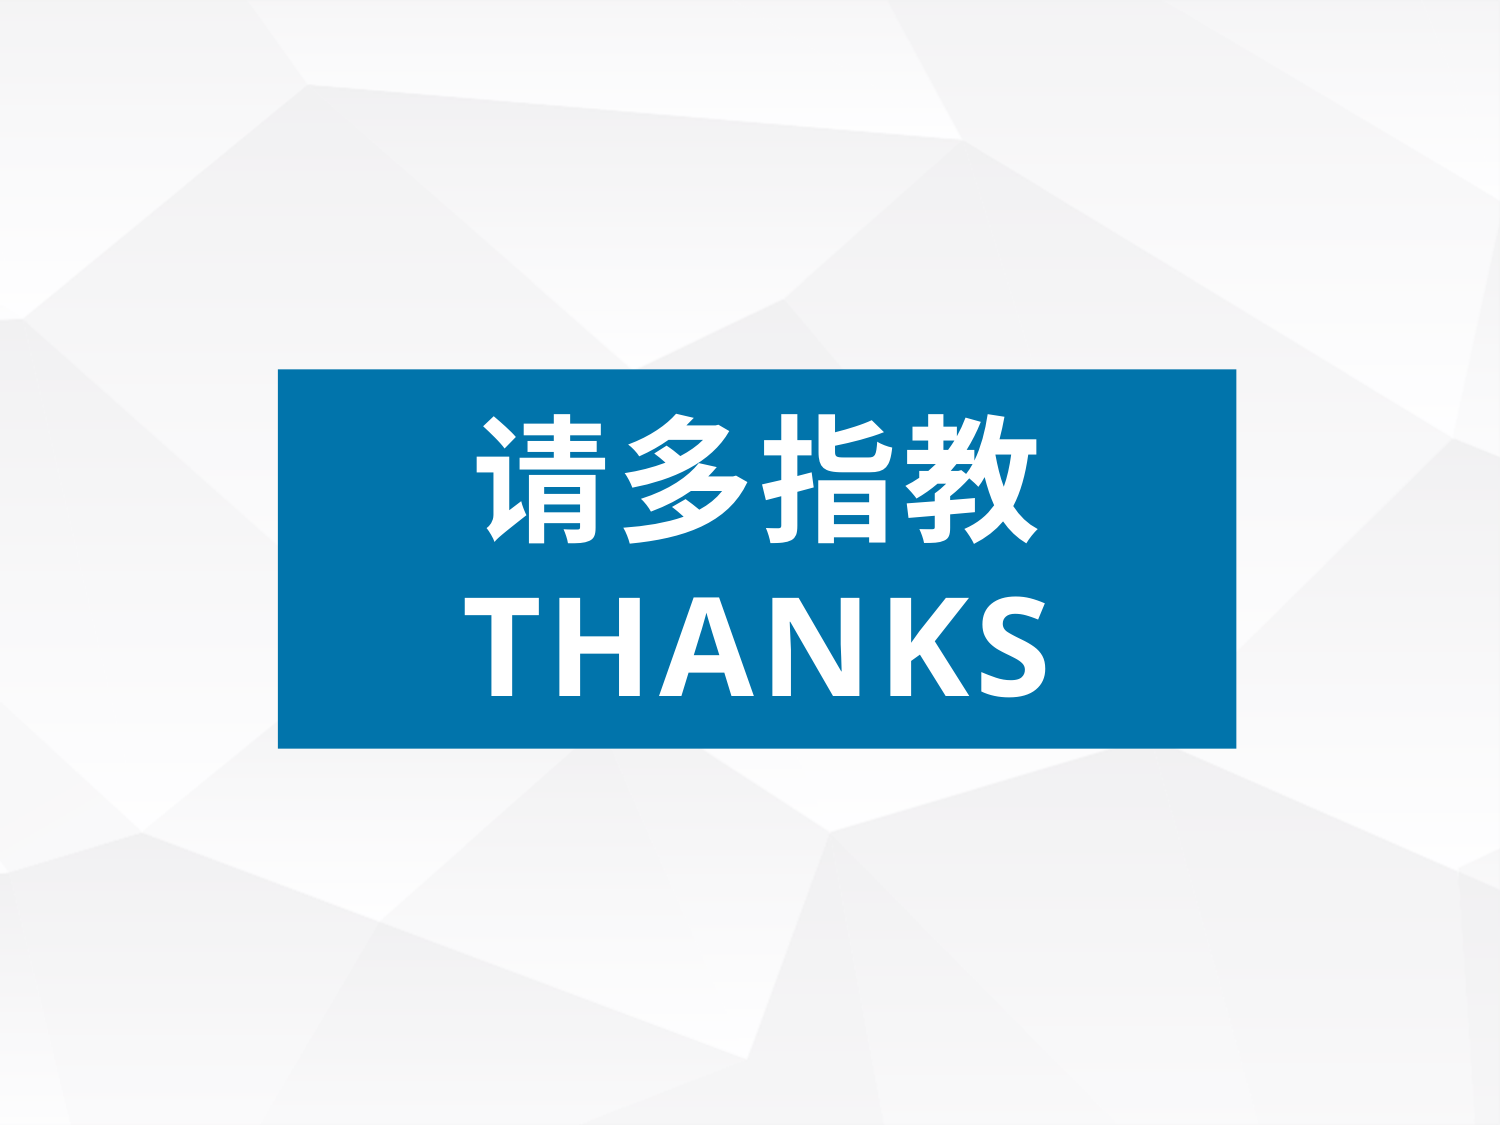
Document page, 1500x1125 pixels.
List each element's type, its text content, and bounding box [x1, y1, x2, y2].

text_box 请多指教 THANKS [277, 368, 1237, 750]
picture [0, 0, 1500, 1125]
